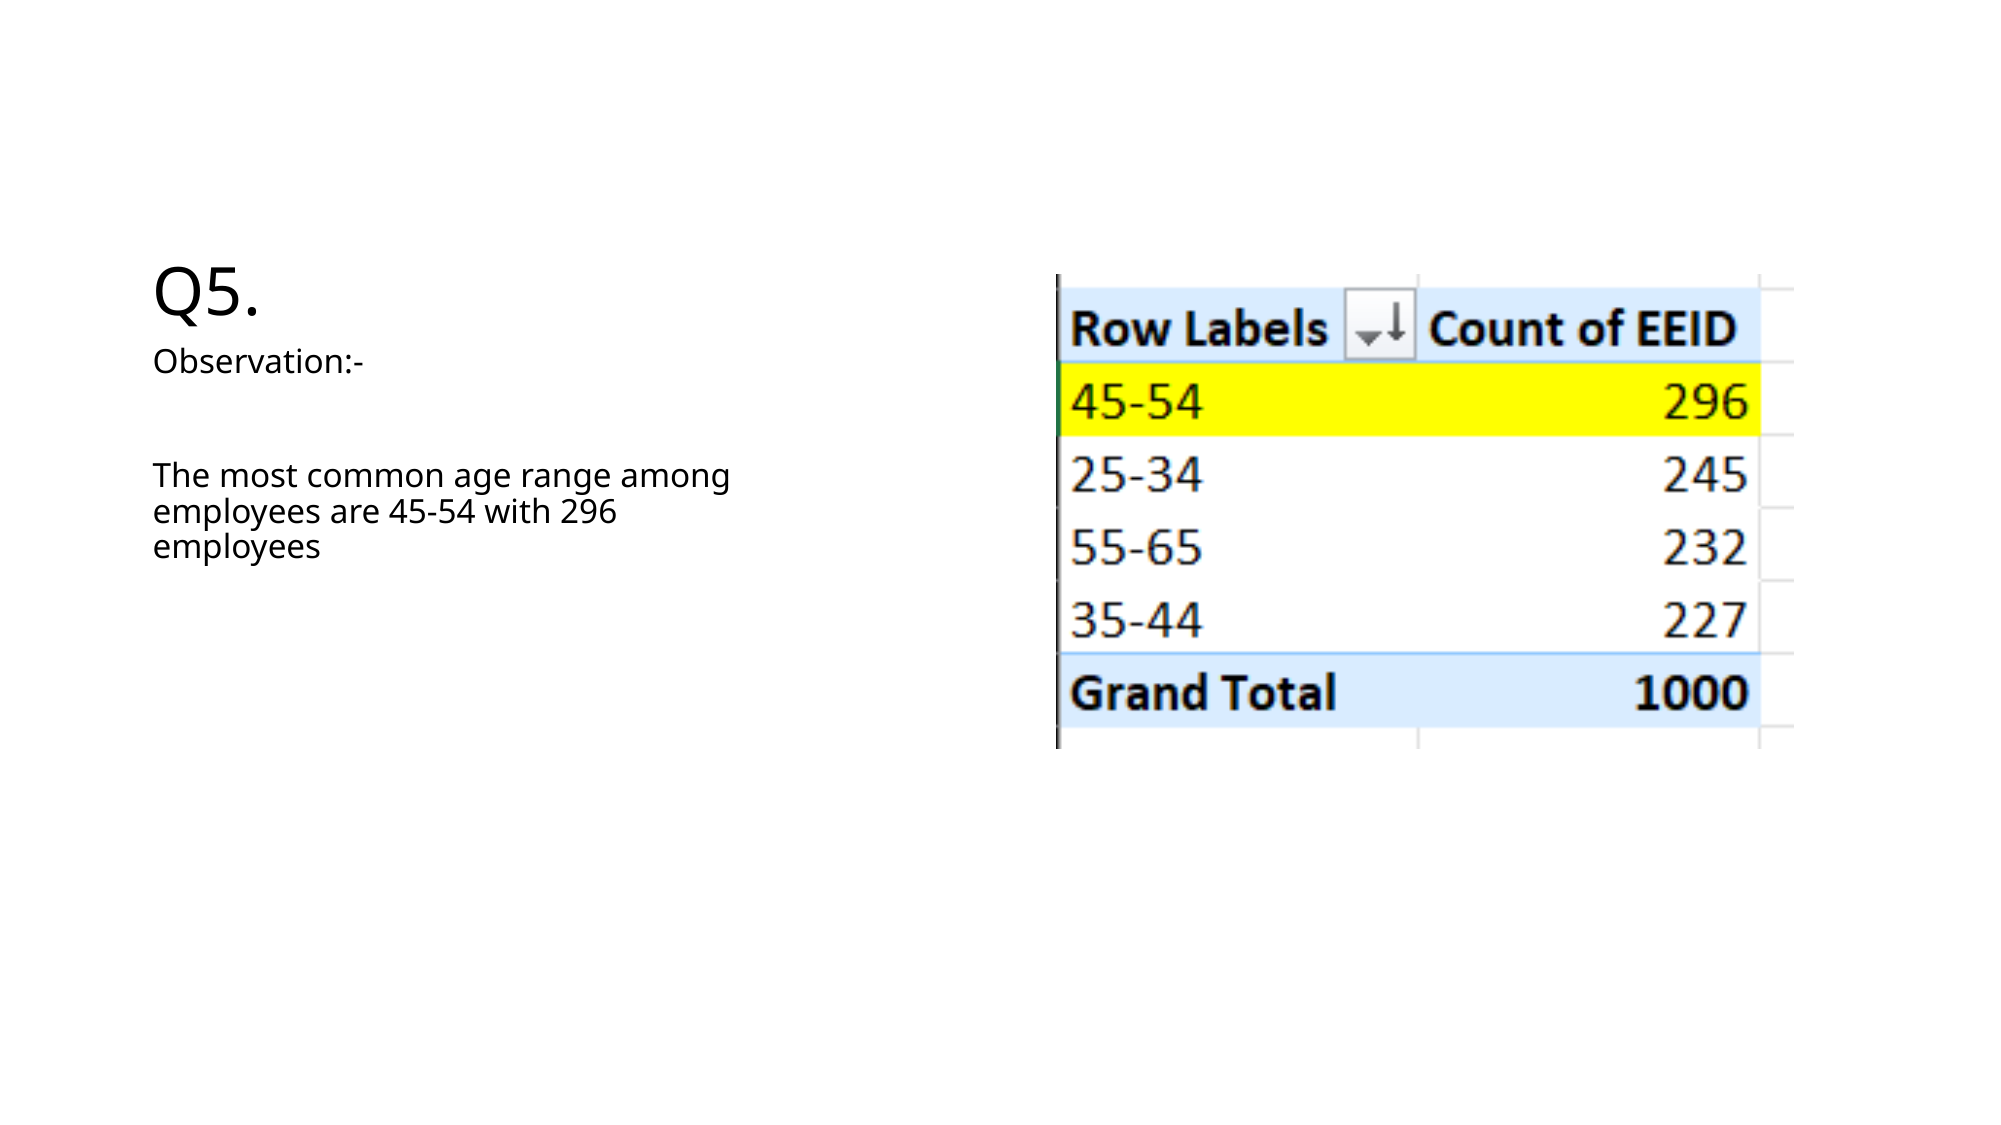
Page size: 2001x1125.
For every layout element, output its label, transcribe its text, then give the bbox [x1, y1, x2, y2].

title Q5. [137, 75, 783, 337]
list Observation:- The most common age range among employees are 45-54 with 296 employees [137, 337, 783, 963]
picture [1055, 273, 1794, 750]
